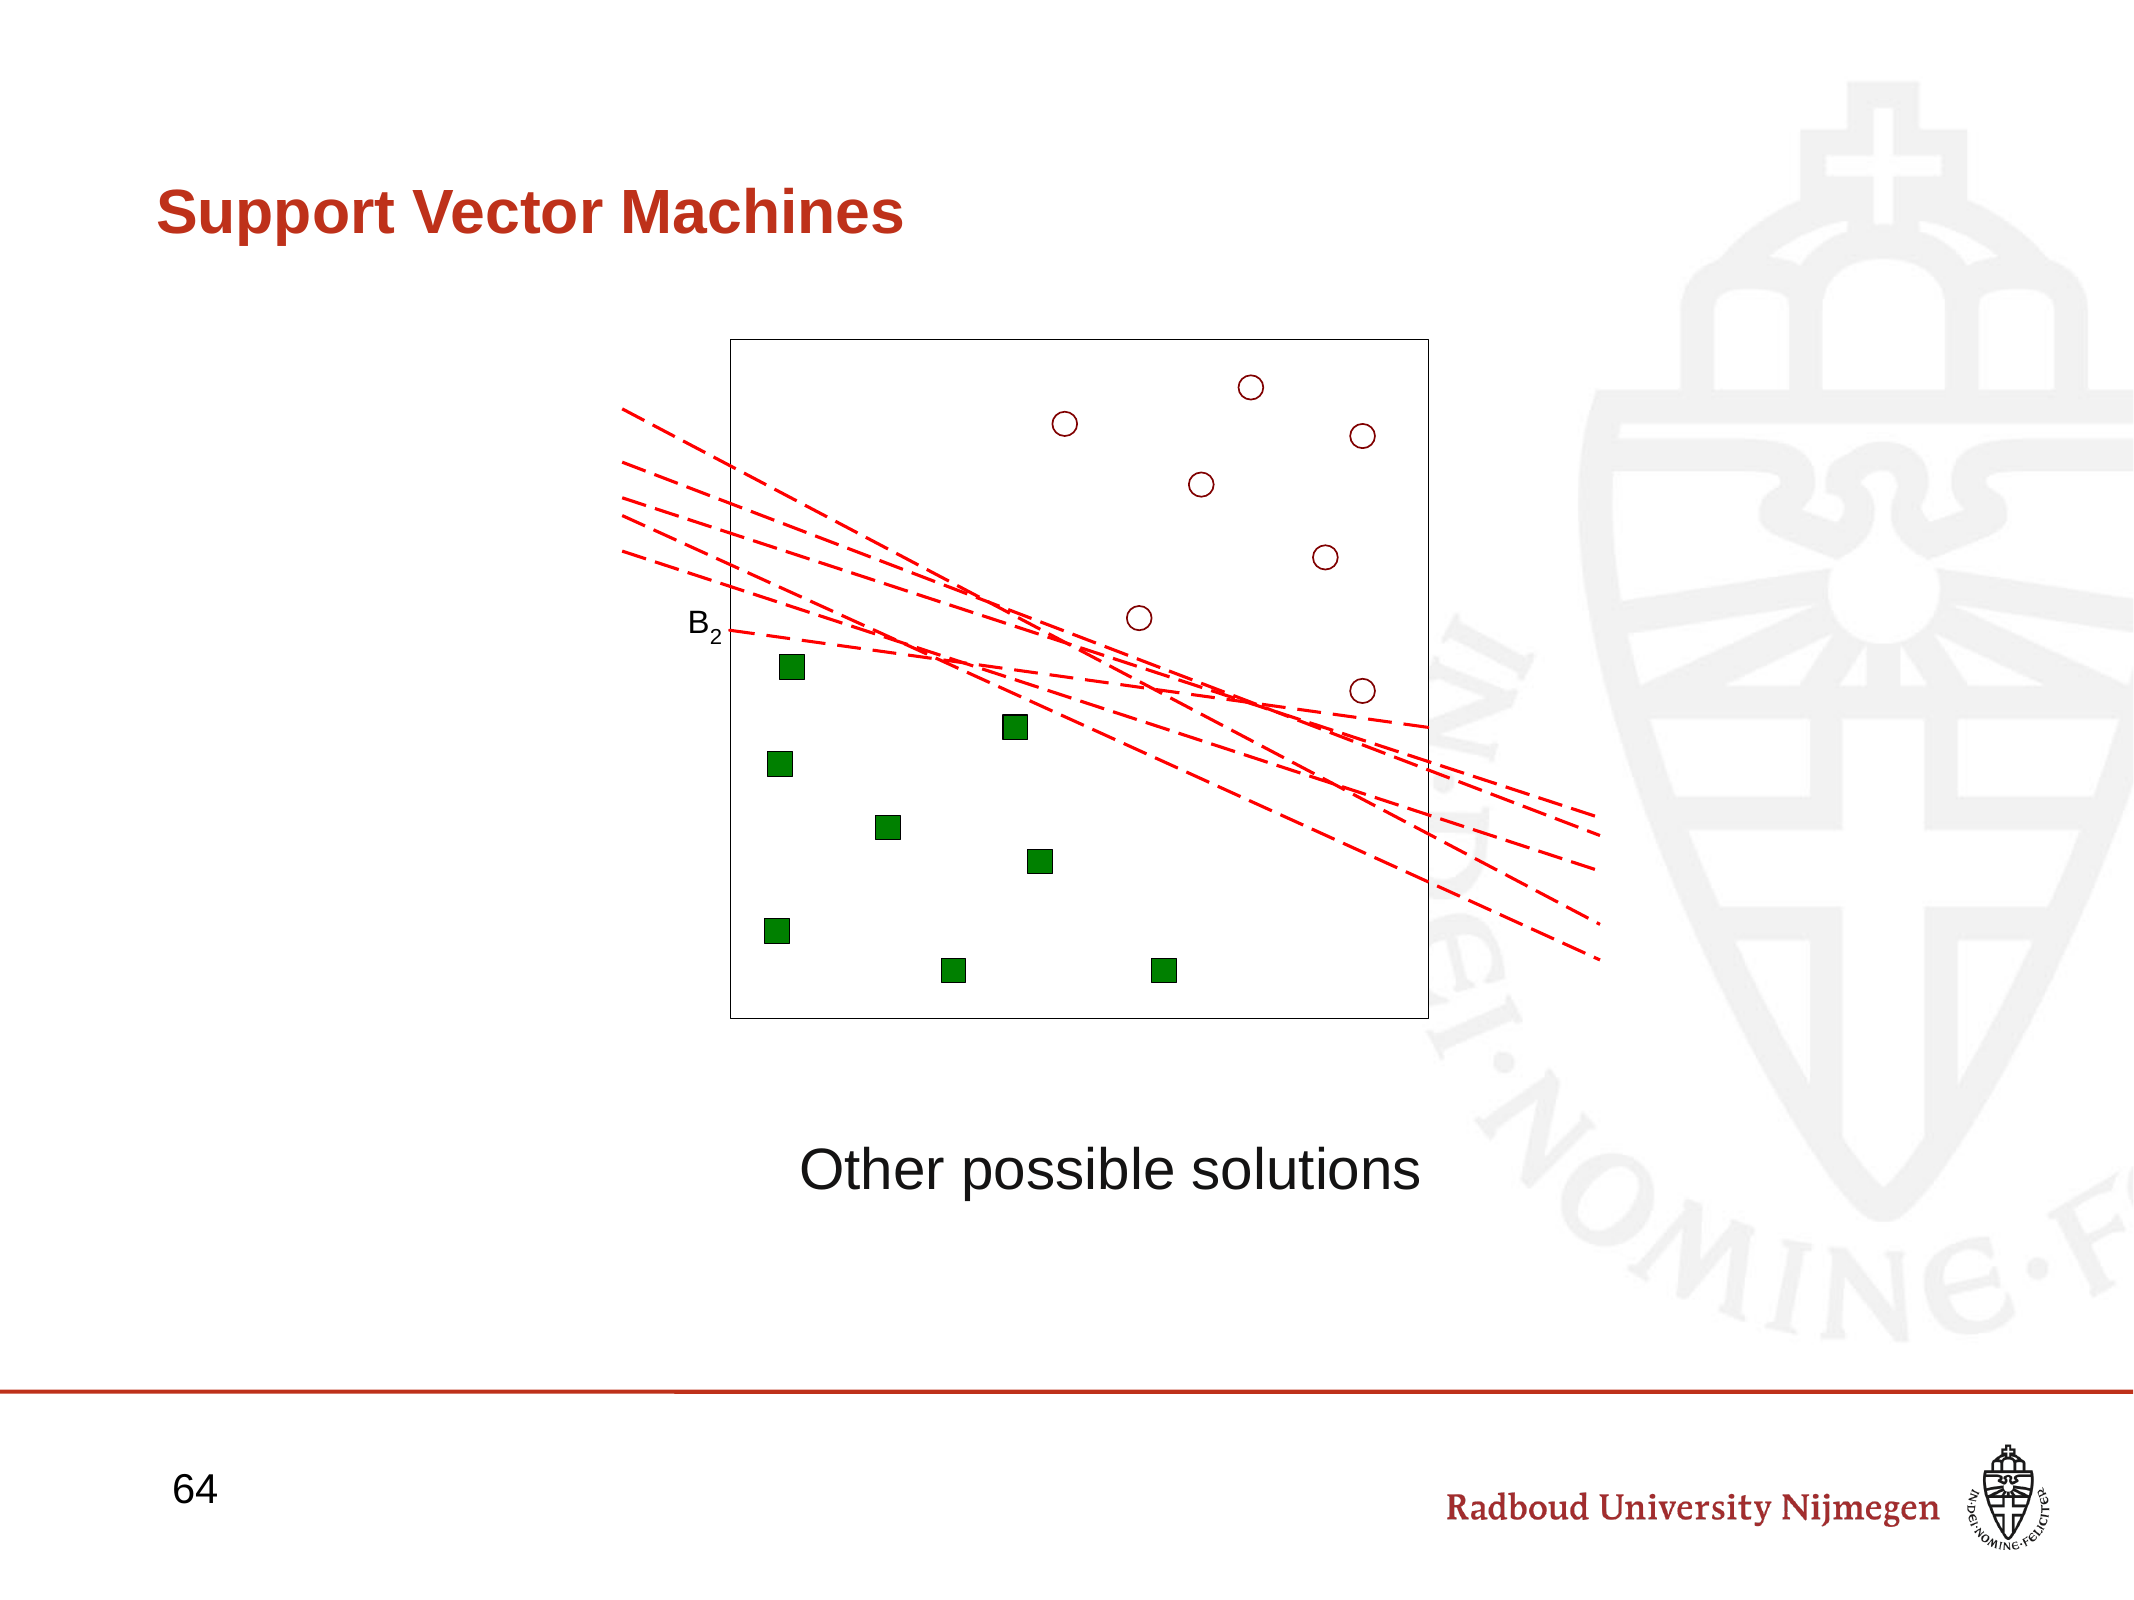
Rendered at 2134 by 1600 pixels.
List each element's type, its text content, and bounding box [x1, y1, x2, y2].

list Other possible solutions [673, 1130, 1550, 1220]
picture [0, 1394, 2134, 1600]
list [674, 299, 1492, 1072]
slide_number 64 [157, 1444, 655, 1530]
title Support Vector Machines [147, 162, 1961, 336]
picture [0, 0, 2134, 1389]
